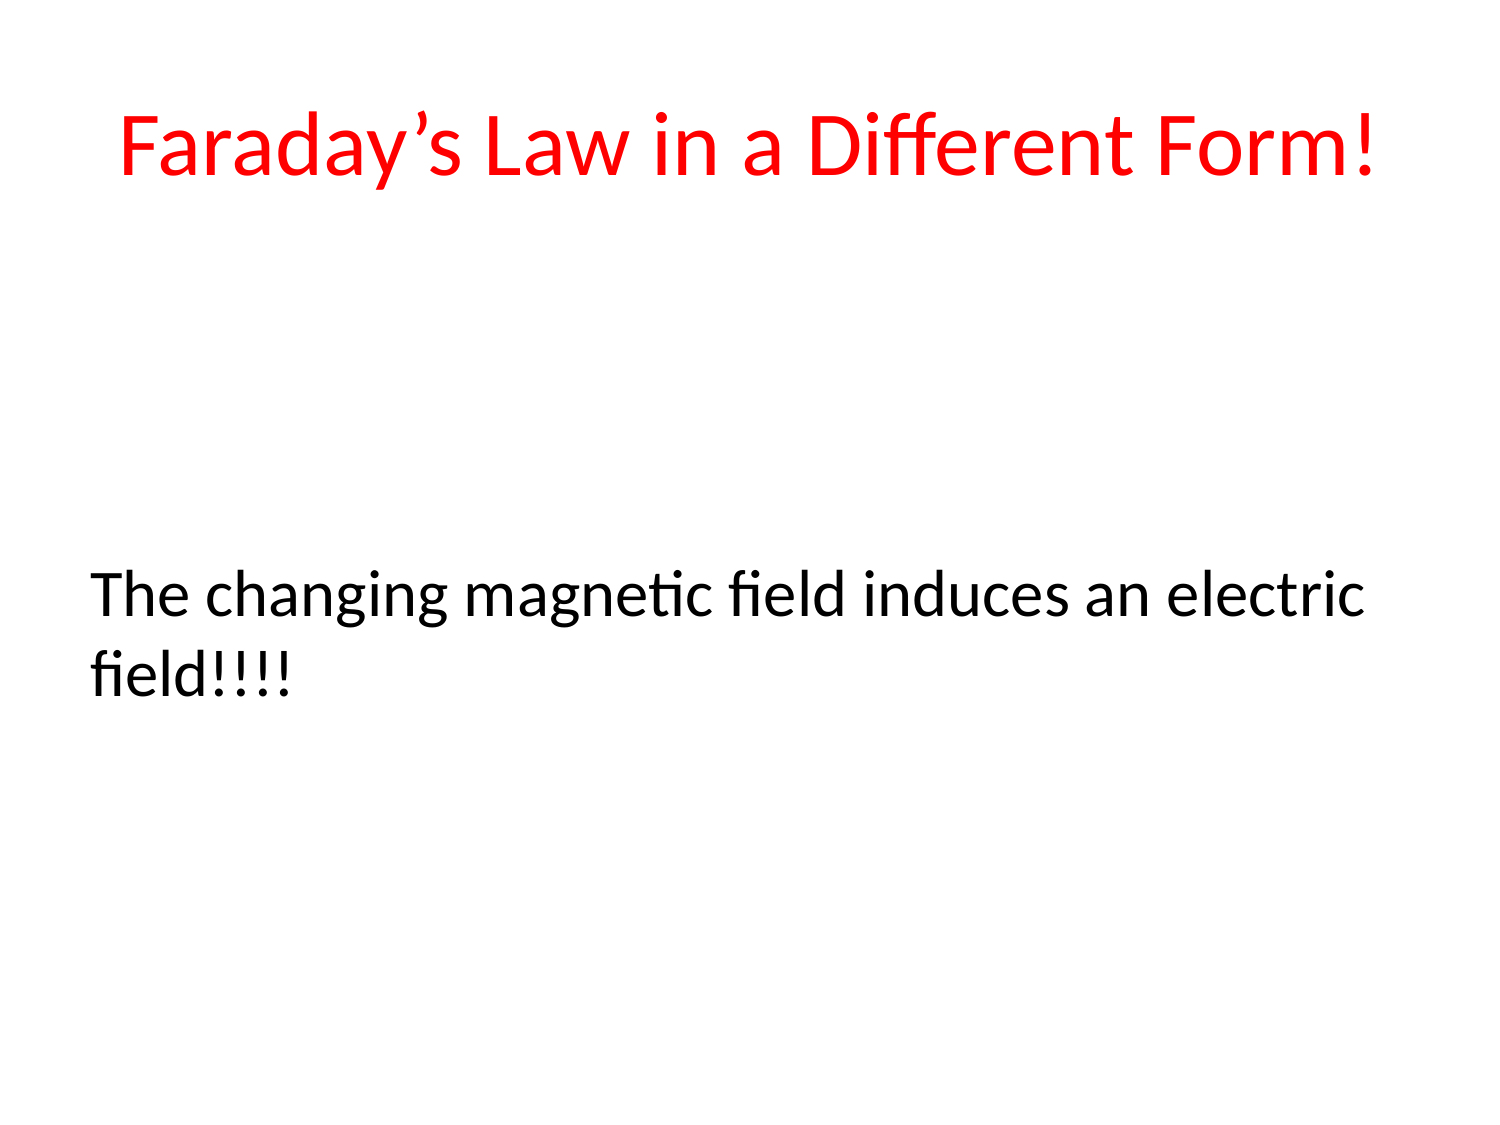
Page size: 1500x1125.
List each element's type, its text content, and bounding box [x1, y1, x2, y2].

title Faraday’s Law in a Different Form! [75, 45, 1425, 233]
